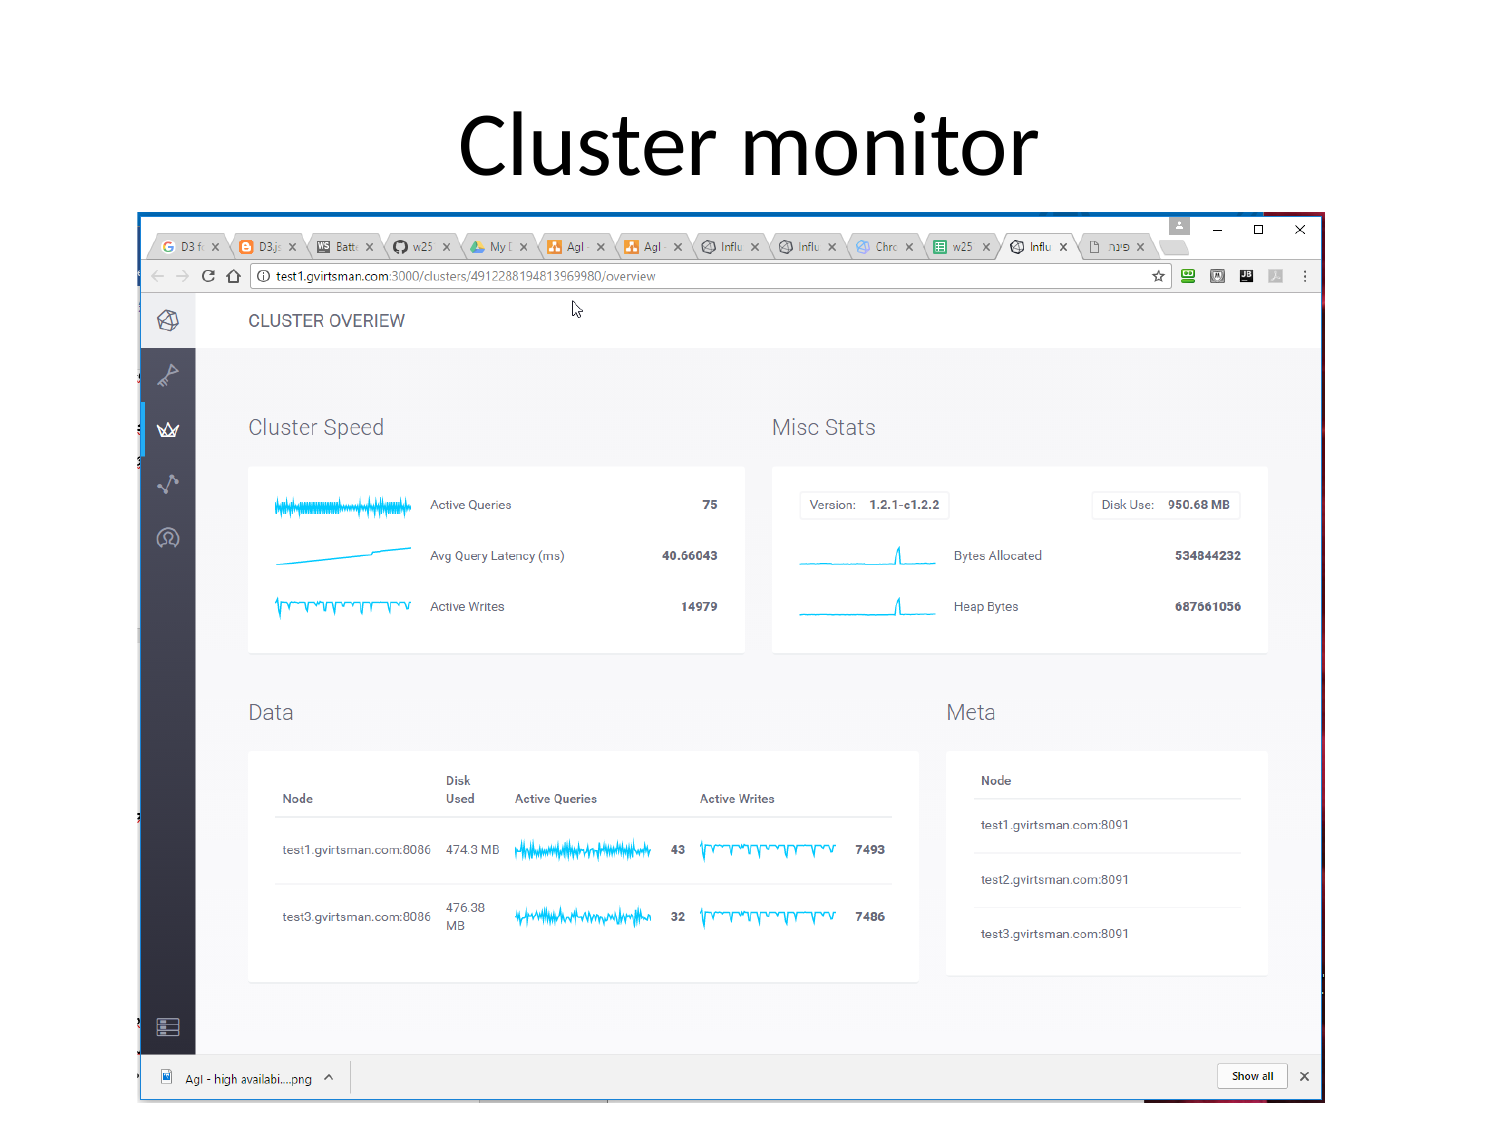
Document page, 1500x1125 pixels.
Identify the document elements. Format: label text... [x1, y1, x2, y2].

title Cluster monitor [75, 45, 1425, 233]
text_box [137, 212, 1326, 1103]
